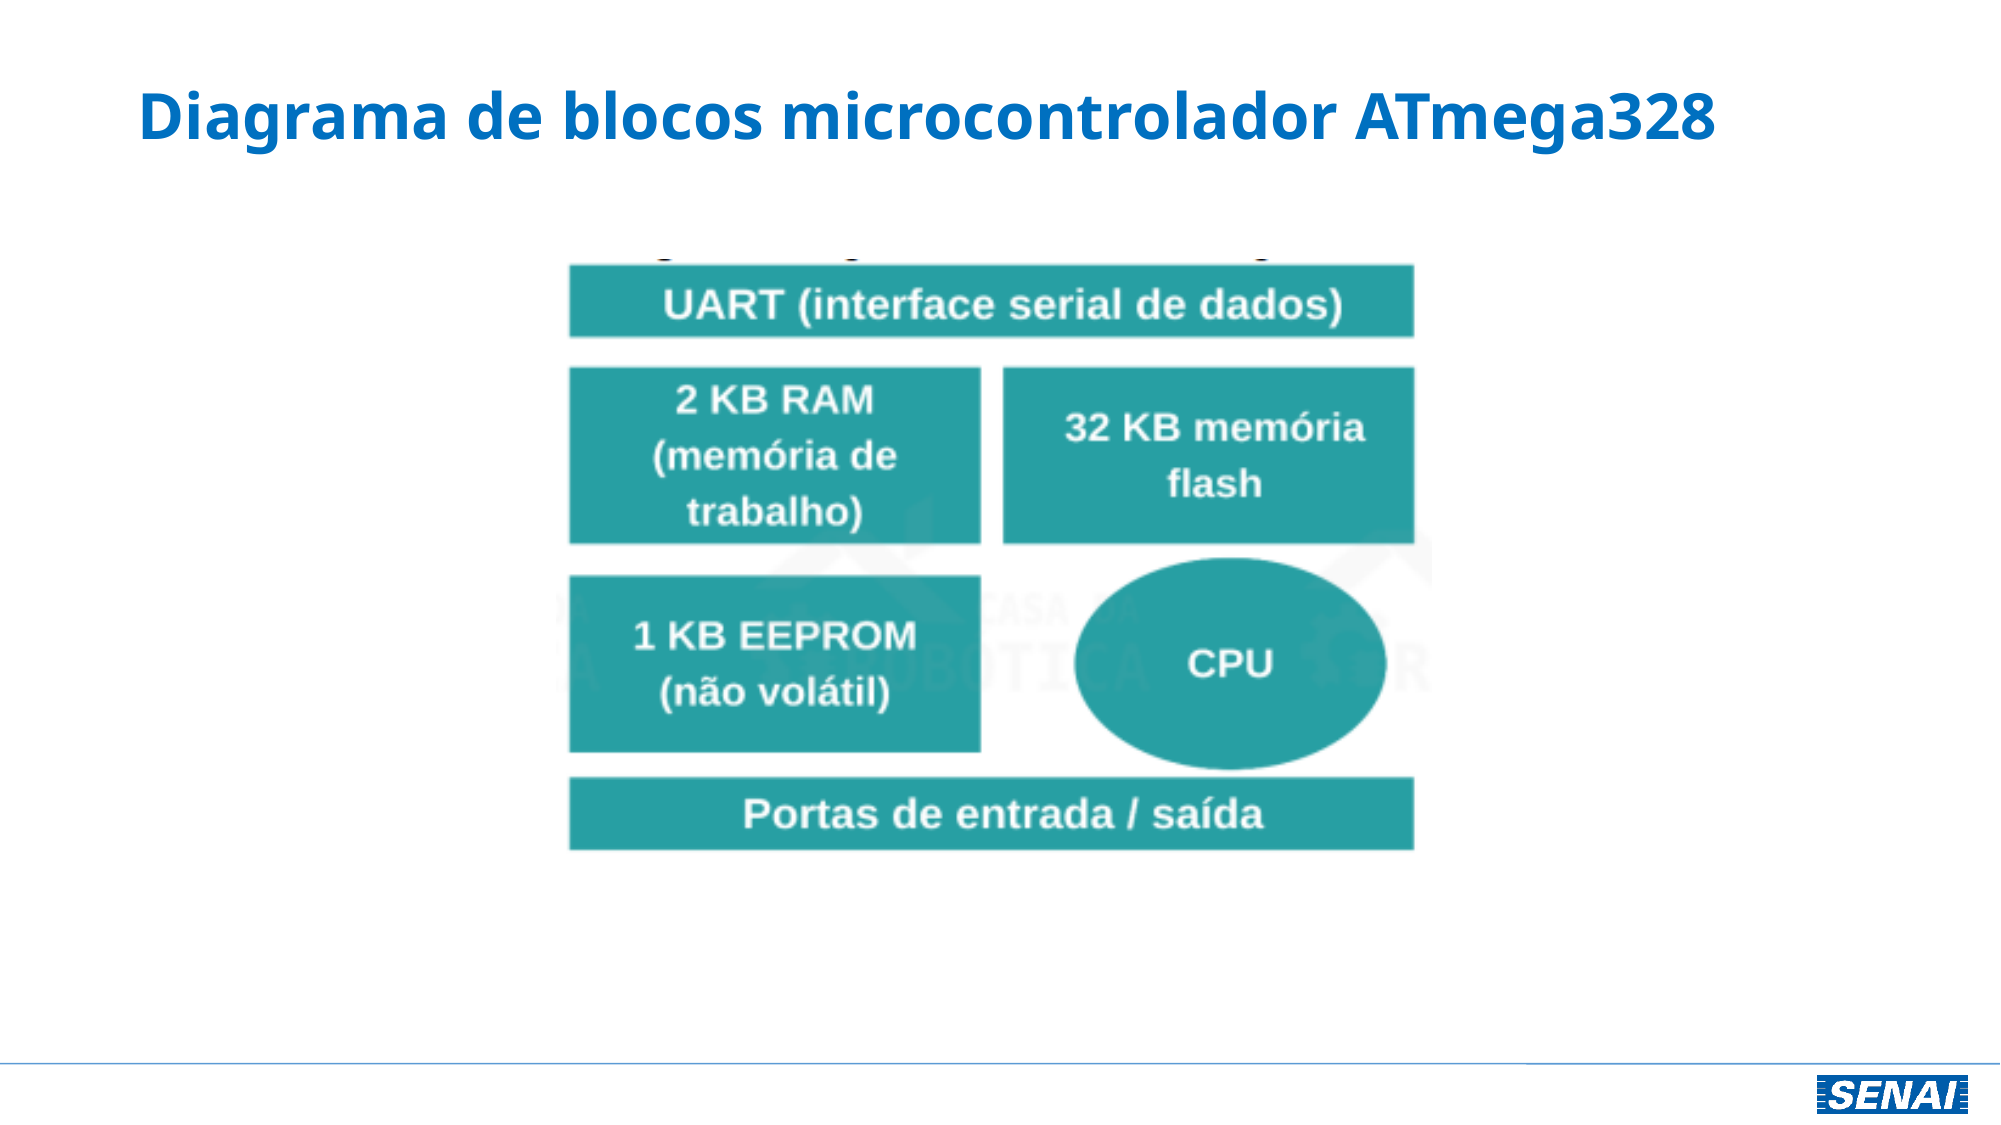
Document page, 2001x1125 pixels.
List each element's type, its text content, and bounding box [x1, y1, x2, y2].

title Diagrama de blocos microcontrolador ATmega328 [137, 59, 1831, 177]
picture [1817, 1075, 1968, 1114]
picture [555, 258, 1432, 858]
